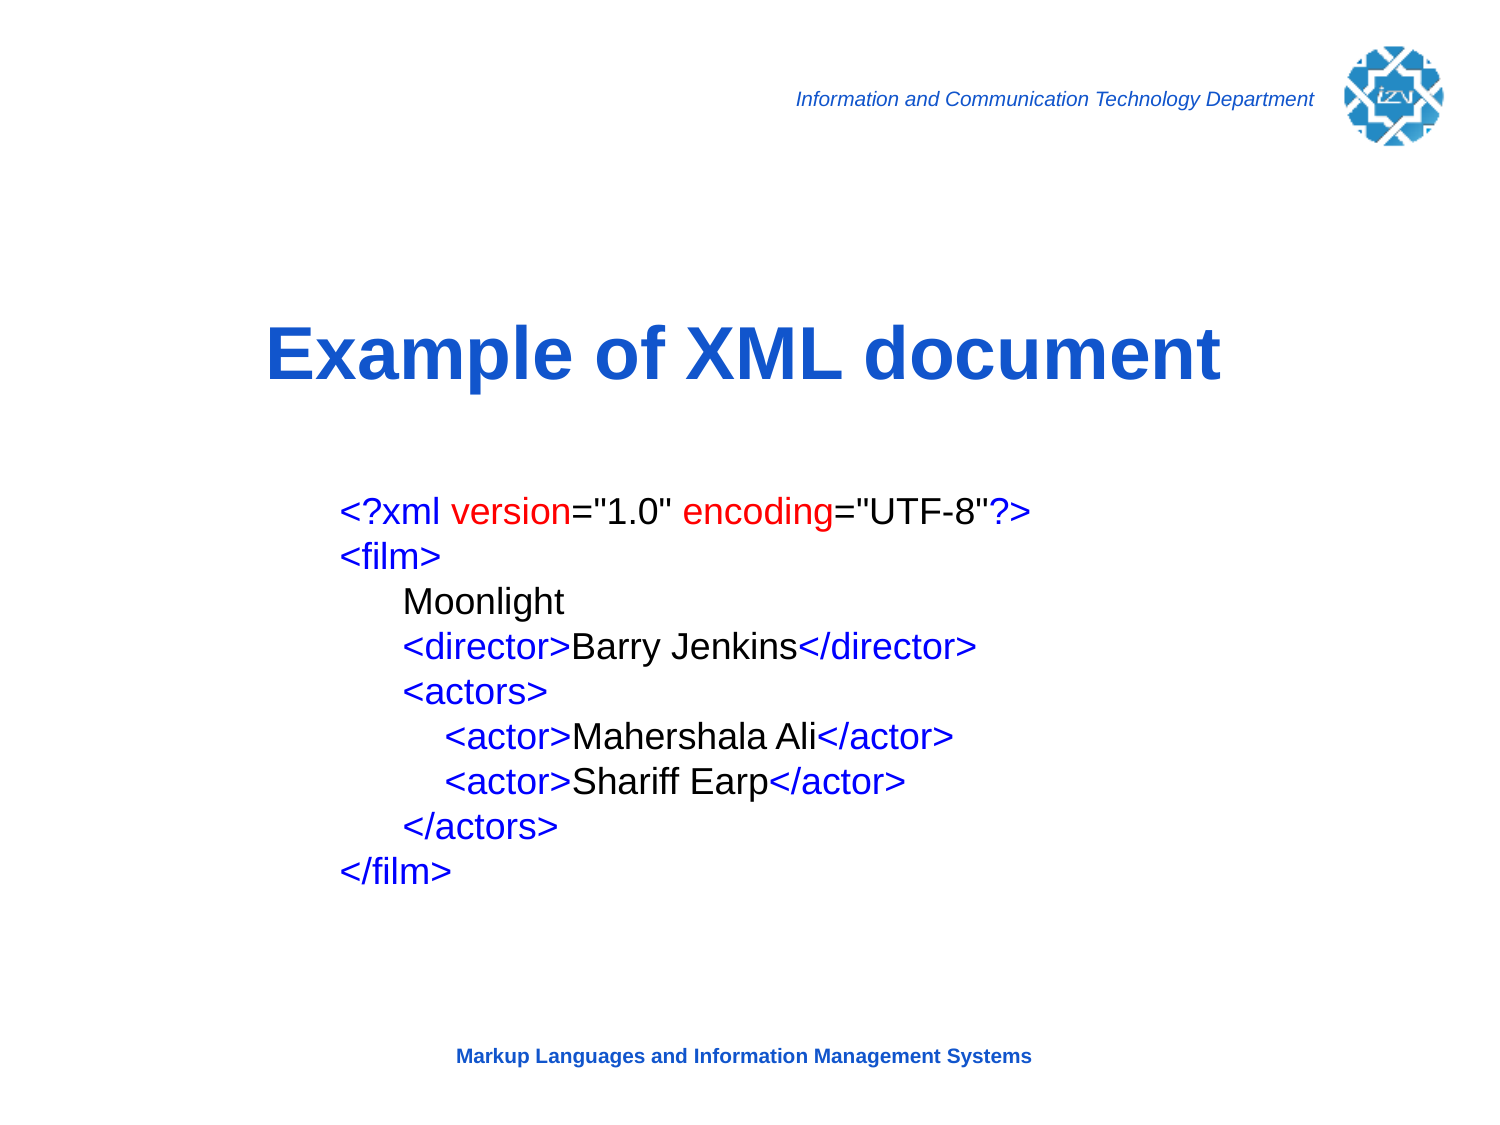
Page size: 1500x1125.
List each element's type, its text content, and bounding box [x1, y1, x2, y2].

text_box Markup Languages and Information Management Systems [76, 1034, 1412, 1075]
text_box <?xml version="1.0" encoding="UTF-8"?> <film> Moonlight <director>Barry Jenkins</director> <actors> <actor>Mahershala Ali</actor> <actor>Shariff Earp</actor> </actors> </film> [324, 479, 1152, 900]
text_box Information and Communication Technology Department [761, 78, 1329, 118]
title Example of XML document [123, 302, 1364, 398]
picture [1340, 42, 1452, 154]
